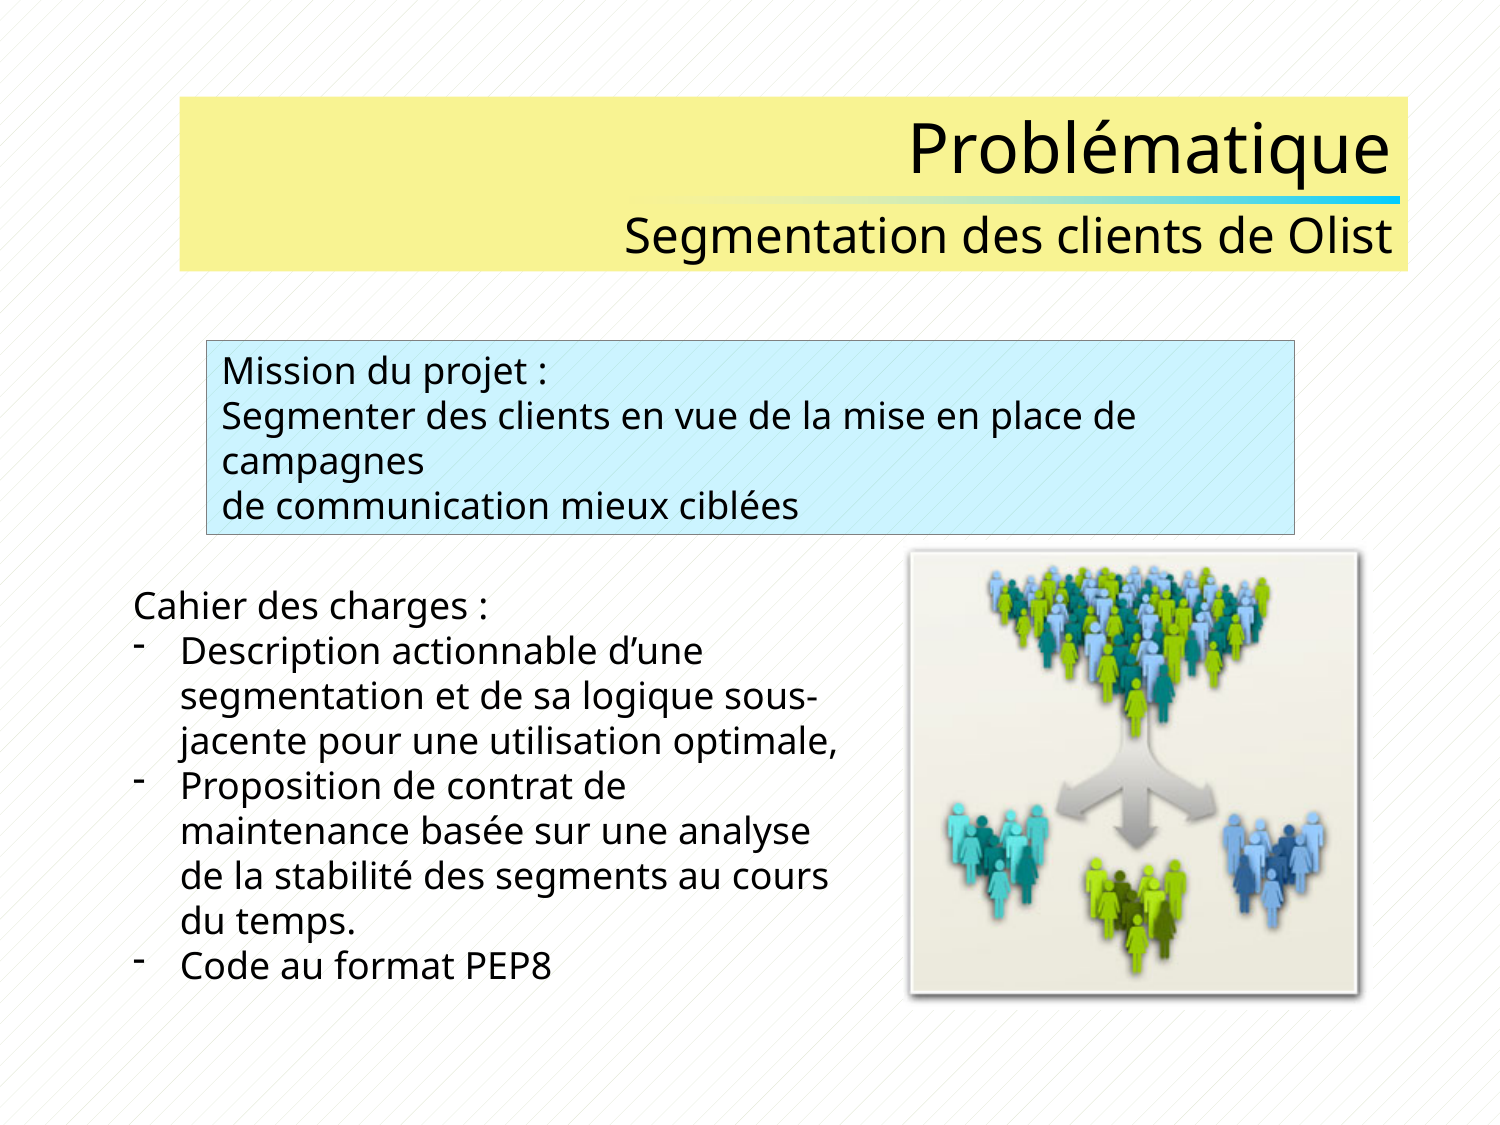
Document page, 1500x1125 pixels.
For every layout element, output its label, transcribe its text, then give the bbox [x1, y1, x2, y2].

text_box [625, 194, 1402, 206]
slide_number [75, 1042, 425, 1103]
footer [472, 1042, 1028, 1103]
title Problématique Segmentation des clients de Olist [179, 96, 1408, 272]
text_box Mission du projet : Segmenter des clients en vue de la mise en place de campagnes de communication mieux ciblées [206, 340, 1295, 535]
text_box Cahier des charges : Description actionnable d’une segmentation et de sa logique sous-jacente pour une utilisation optimale, Proposition de contrat de maintenance basée sur une analyse de la stabilité des segments au cours du temps. Code au format PEP8 [118, 574, 868, 994]
picture [903, 540, 1373, 1010]
